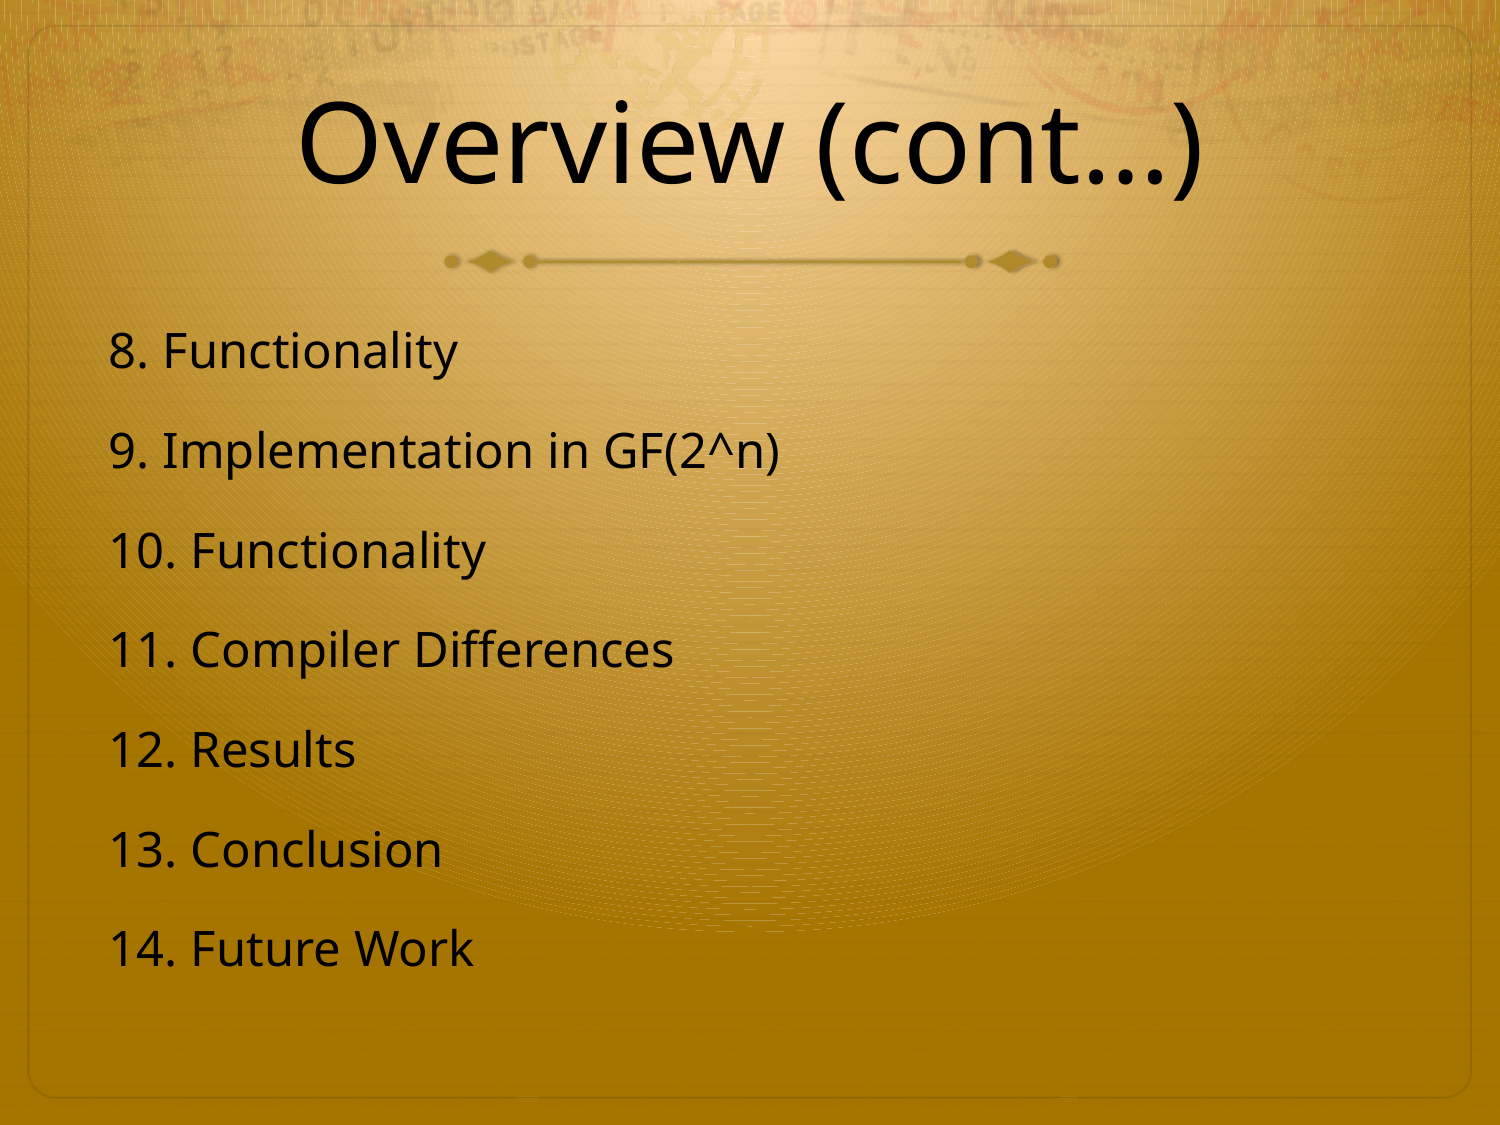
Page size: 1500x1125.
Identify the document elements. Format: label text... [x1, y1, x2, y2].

list 8. Functionality 9. Implementation in GF(2^n) 10. Functionality 11. Compiler Differences 12. Results 13. Conclusion 14. Future Work [93, 312, 1407, 988]
title Overview (cont…) [93, 45, 1407, 233]
picture [0, 0, 1500, 1125]
